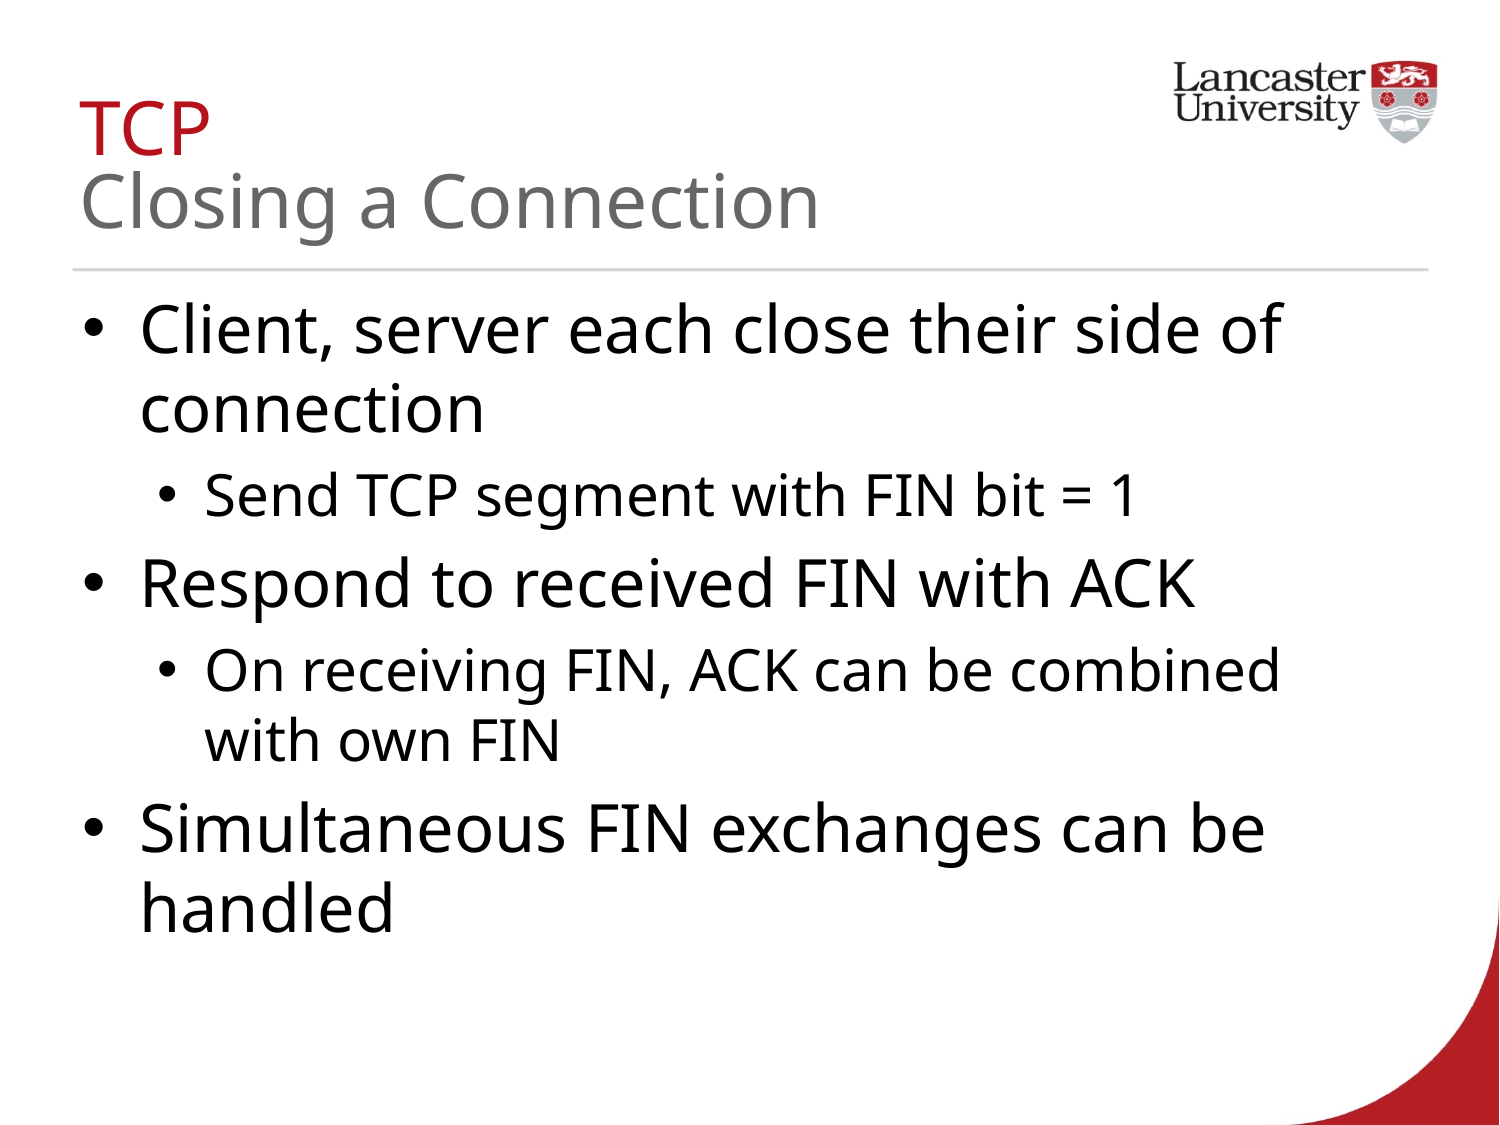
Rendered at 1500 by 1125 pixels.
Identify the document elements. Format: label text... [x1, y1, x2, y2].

picture [0, 0, 1499, 1125]
list Client, server each close their side of connection Send TCP segment with FIN bit = 1 Respond to received FIN with ACK On receiving FIN, ACK can be combined with own FIN Simultaneous FIN exchanges can be handled [68, 278, 1424, 1042]
title TCP Closing a Connection [64, 90, 1176, 279]
